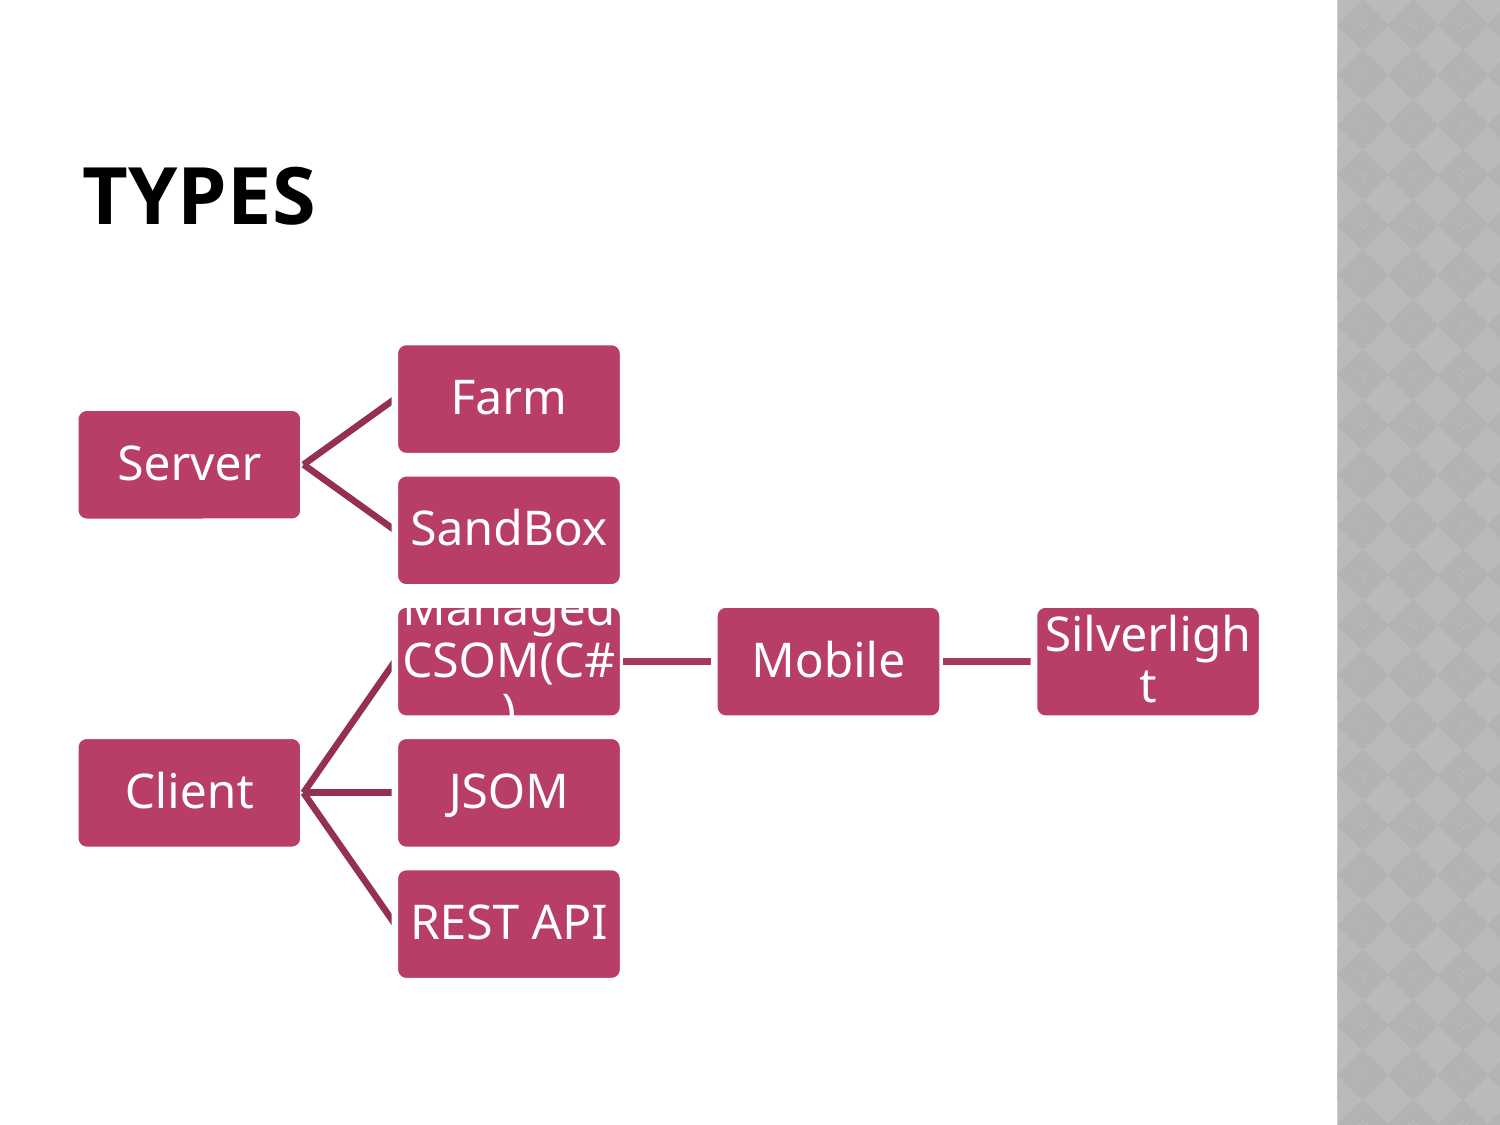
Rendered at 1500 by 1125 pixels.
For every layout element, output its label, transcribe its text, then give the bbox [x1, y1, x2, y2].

title types [75, 52, 1263, 240]
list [74, 263, 1263, 1060]
